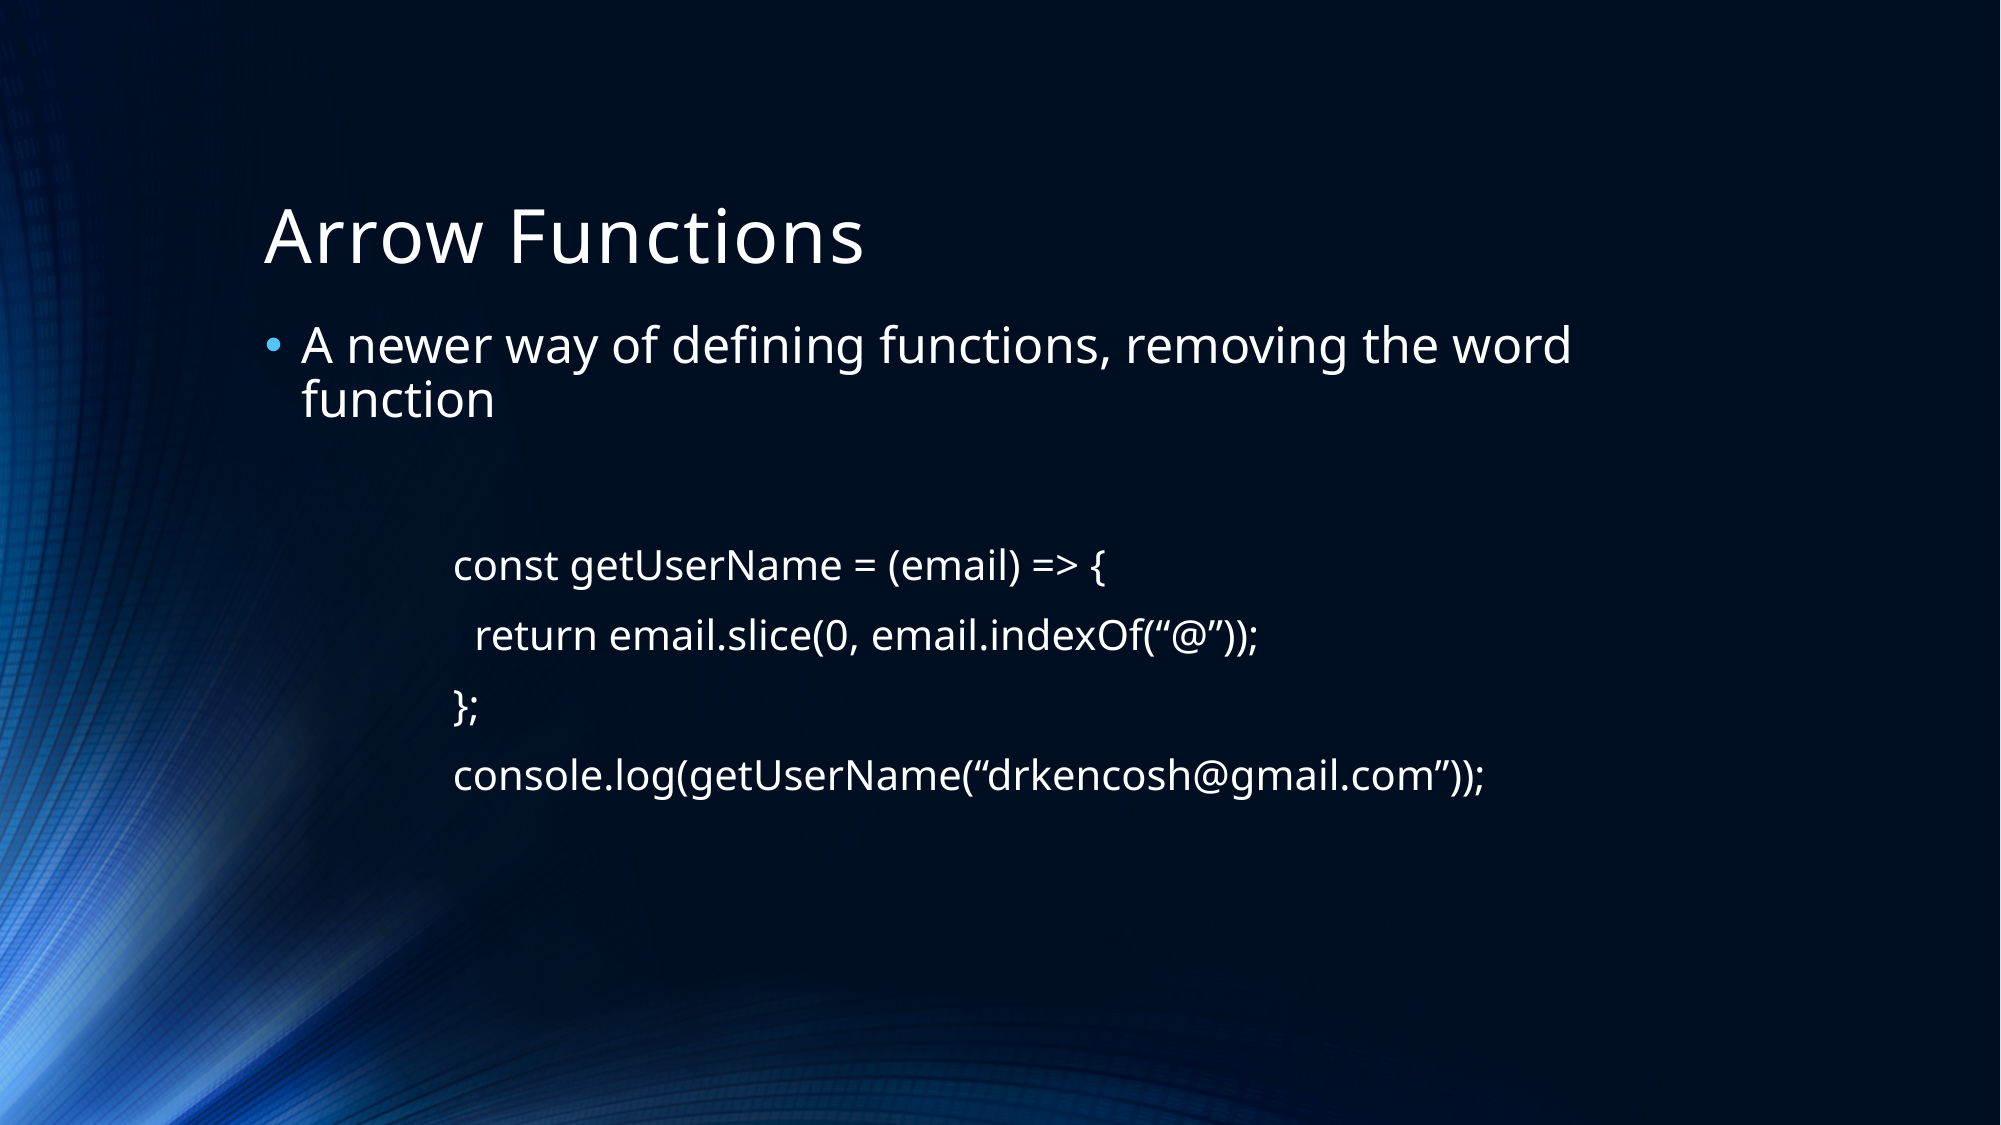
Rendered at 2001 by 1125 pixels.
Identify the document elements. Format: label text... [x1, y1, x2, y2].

list A newer way of defining functions, removing the word function const getUserName = (email) => { return email.slice(0, email.indexOf(“@”)); }; console.log(getUserName(“drkencosh@gmail.com”)); [249, 312, 1749, 988]
title Arrow Functions [249, 62, 1751, 288]
picture [0, 0, 2001, 1125]
